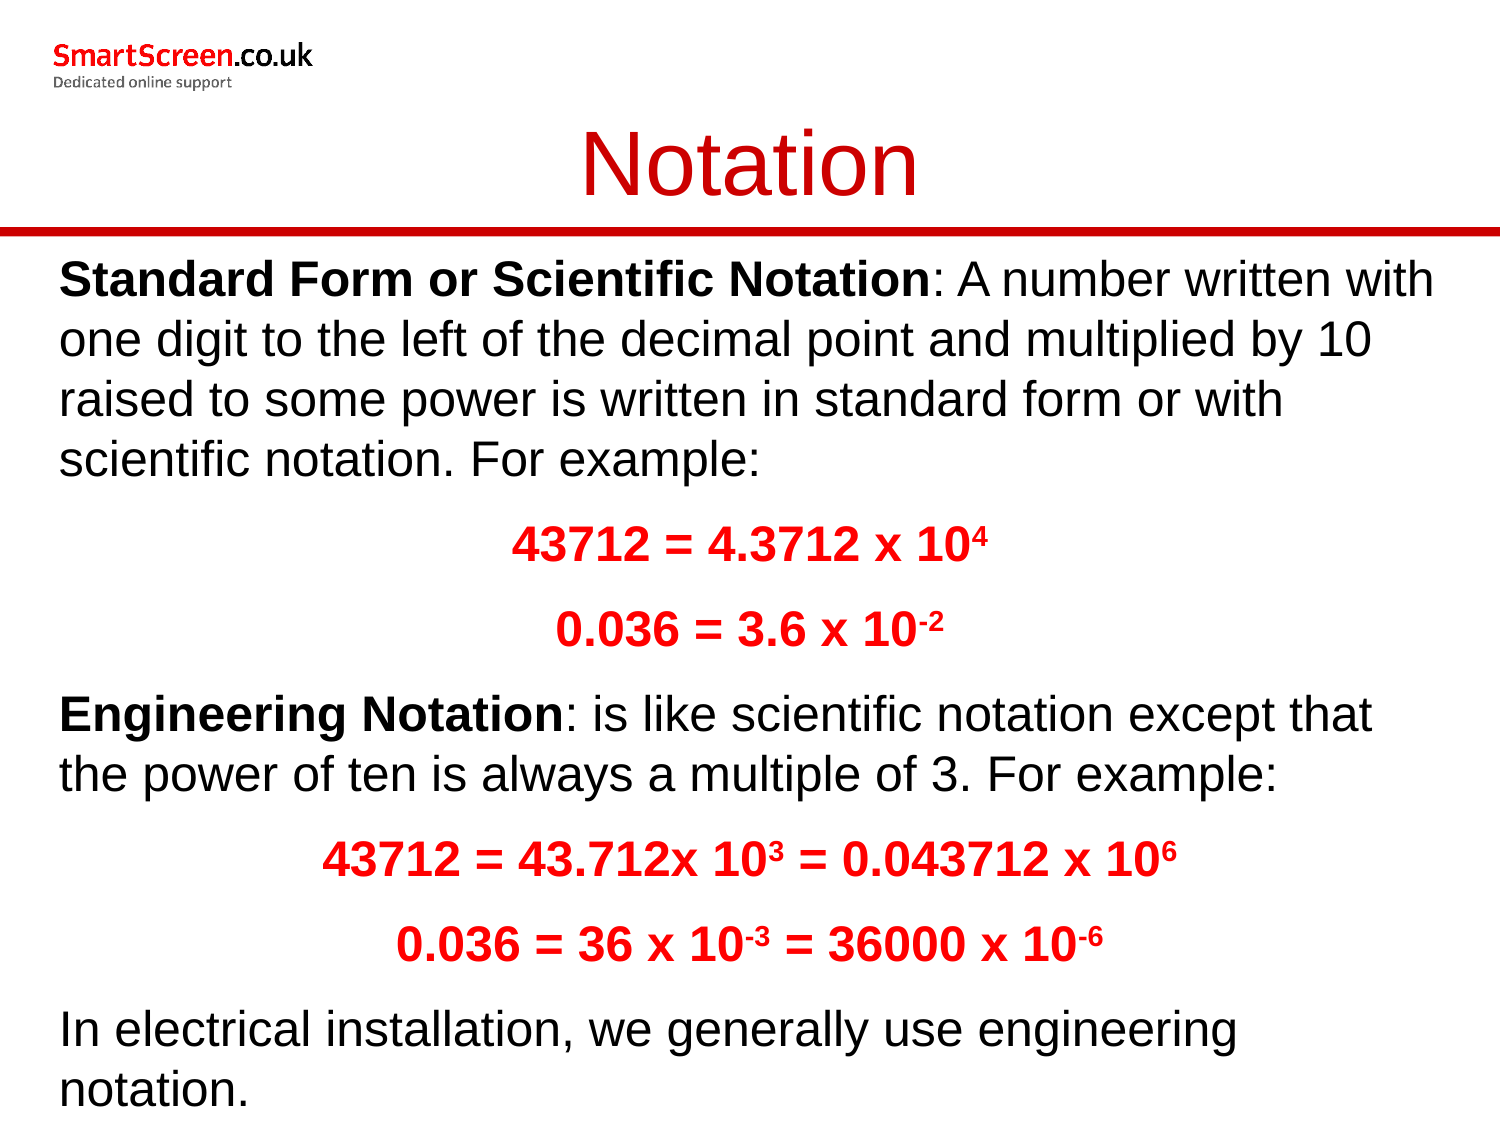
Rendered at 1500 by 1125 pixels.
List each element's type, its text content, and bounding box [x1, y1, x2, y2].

title Notation [0, 78, 1500, 231]
list Standard Form or Scientific Notation: A number written with one digit to the left of the decimal point and multiplied by 10 raised to some power is written in standard form or with scientific notation. For example: 43712 = 4.3712 x 104 0.036 = 3.6 x 10-2 Engineering Notation: is like scientific notation except that the power of ten is always a multiple of 3. For example: 43712 = 43.712x 103 = 0.043712 x 106 0.036 = 36 x 10-3 = 36000 x 10-6 In electrical installation, we generally use engineering notation. [0, 239, 1500, 1125]
title Notation [0, 232, 1500, 239]
picture [53, 42, 313, 78]
